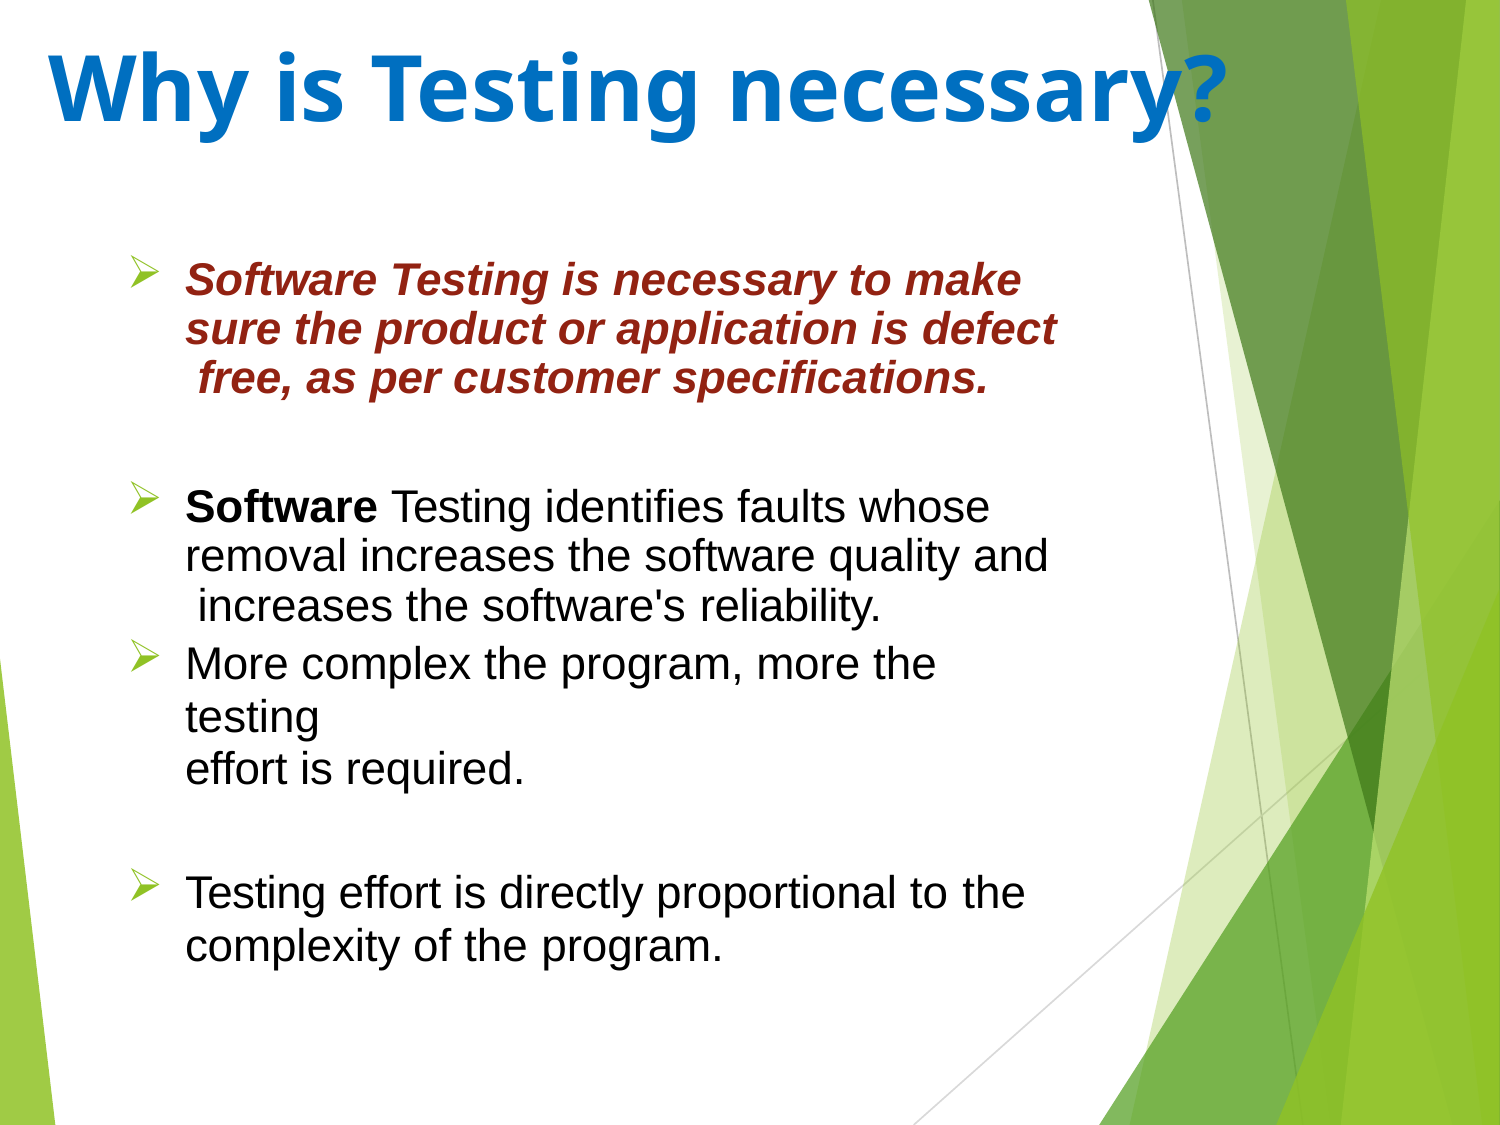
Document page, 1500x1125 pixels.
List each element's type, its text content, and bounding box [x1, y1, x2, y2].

title Why is Testing necessary? [48, 29, 1452, 142]
text_box Software Testing is necessary to make sure the product or application is defect free, as per customer specifications. Software Testing identifies faults whose removal increases the software quality and increases the software's reliability. More complex the program, more the testing effort is required. Testing effort is directly proportional to the complexity of the program. [125, 248, 1087, 971]
